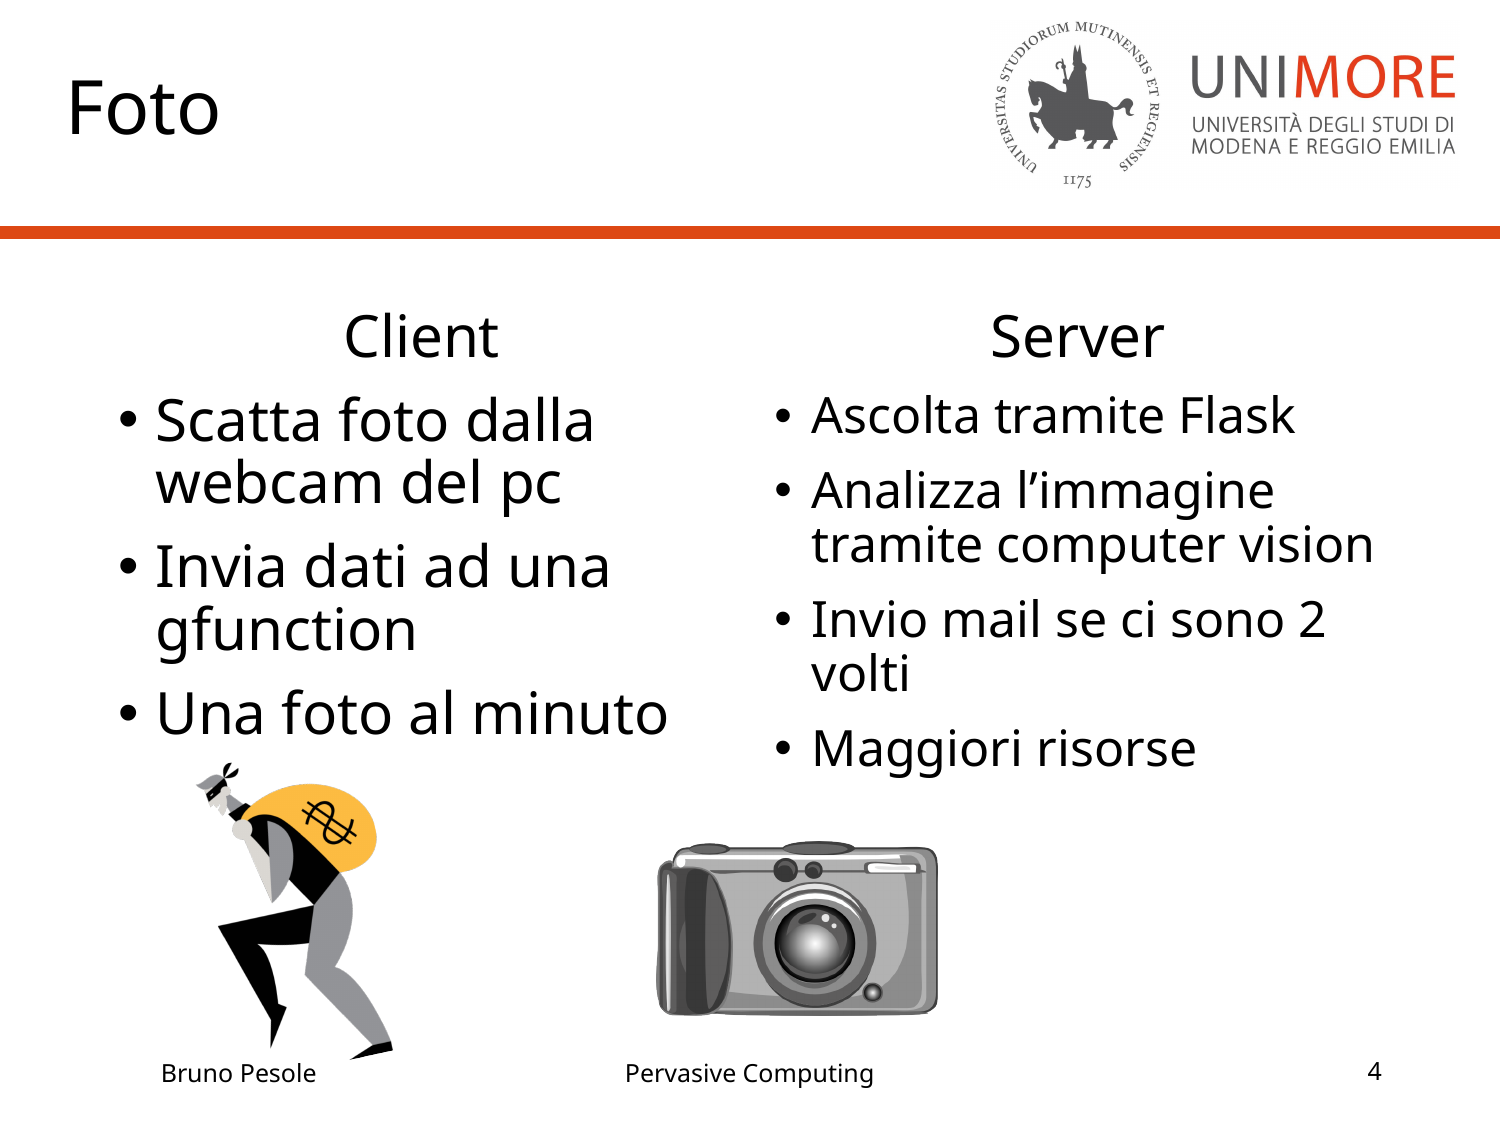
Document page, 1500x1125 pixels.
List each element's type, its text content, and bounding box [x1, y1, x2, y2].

text_box Bruno Pesole [0, 1042, 492, 1103]
slide_number 4 [1059, 1042, 1397, 1103]
picture [655, 841, 938, 1016]
list Server Ascolta tramite Flask Analizza l’immagine tramite computer vision Invio mail se ci sono 2 volti Maggiori risorse [759, 299, 1397, 1014]
picture [185, 736, 422, 1081]
list Client Scatta foto dalla webcam del pc Invia dati ad una gfunction Una foto al minuto [103, 299, 741, 1014]
text_box Foto [50, 52, 876, 157]
picture [989, 20, 1460, 191]
footer Pervasive Computing [496, 1042, 1004, 1103]
